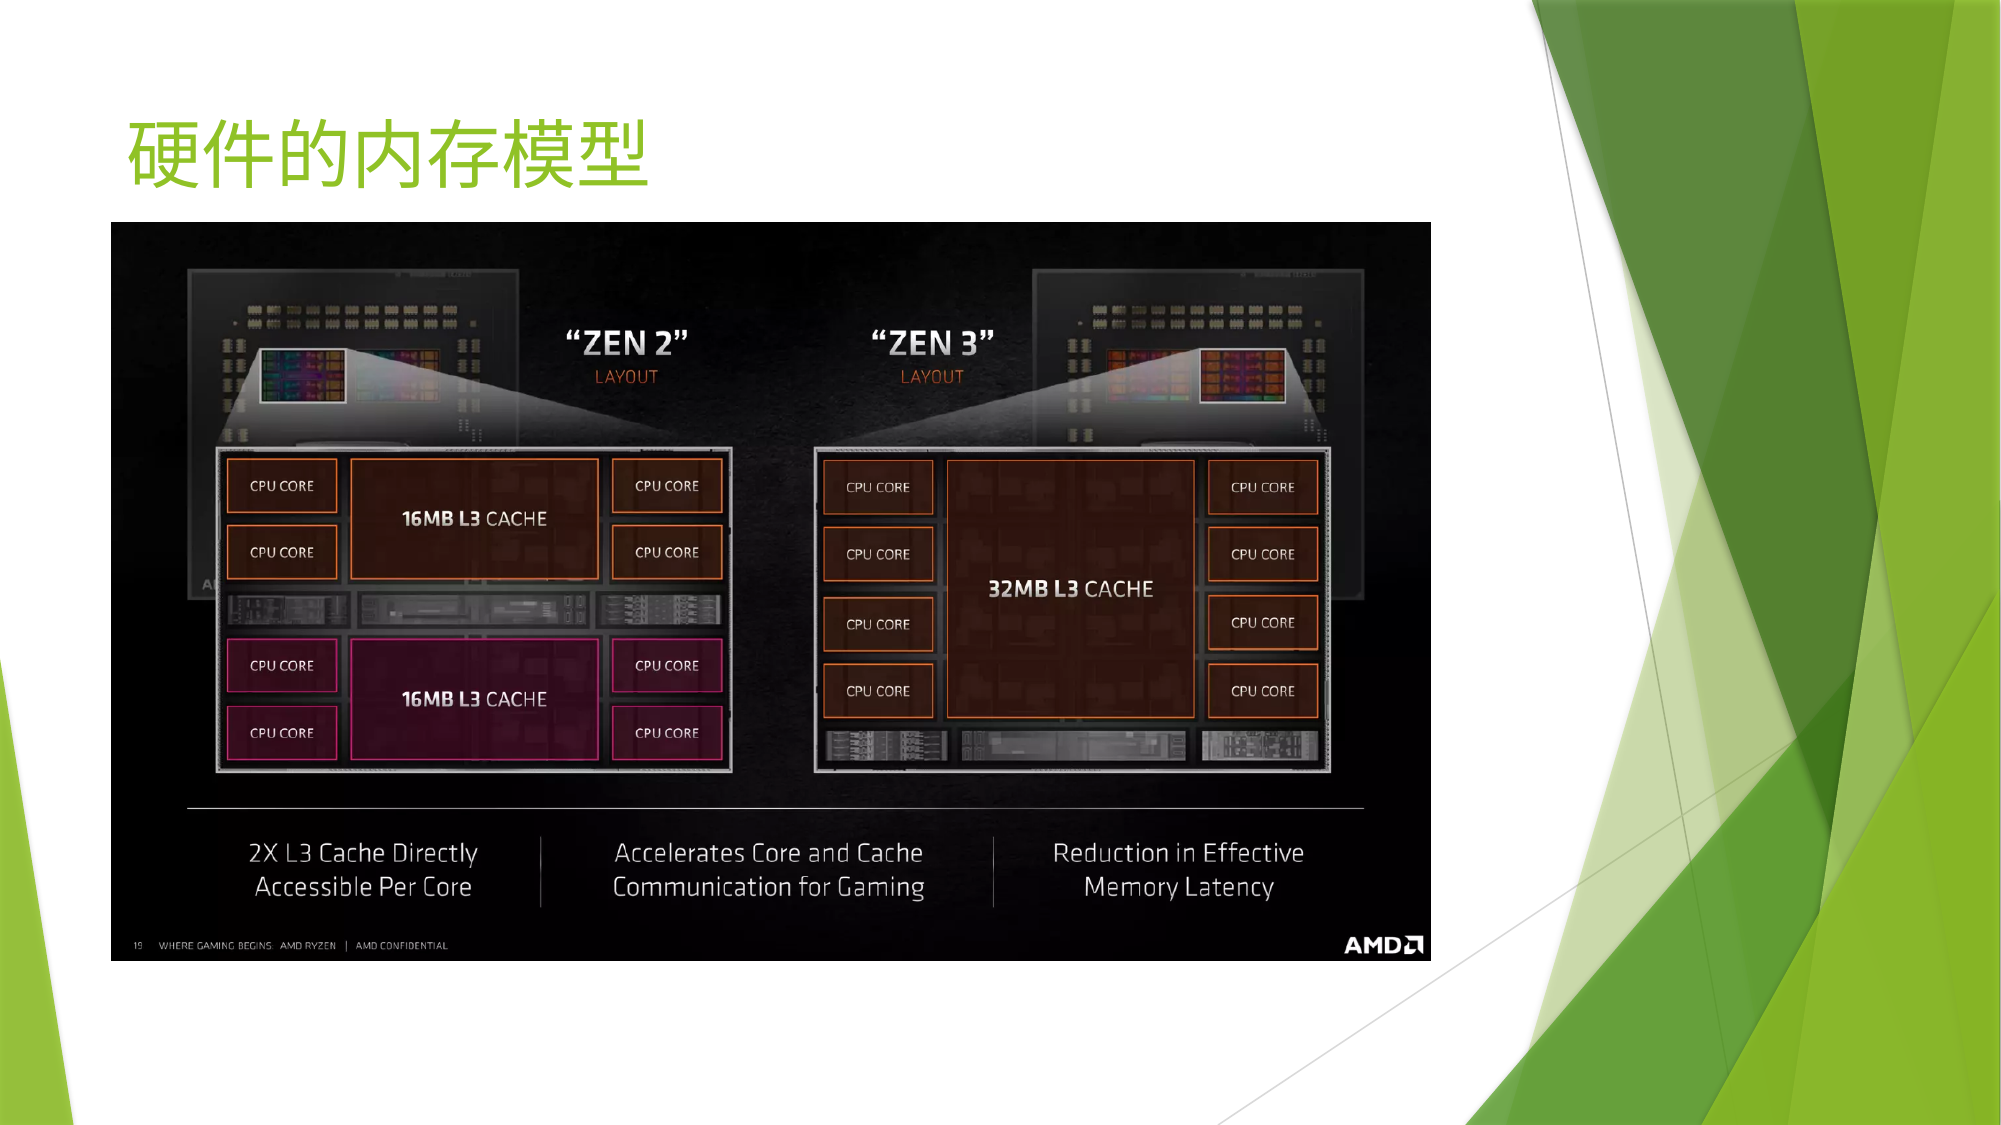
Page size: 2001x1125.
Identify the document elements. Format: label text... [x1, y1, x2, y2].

picture [110, 221, 1431, 962]
title 硬件的内存模型 [111, 99, 1522, 317]
